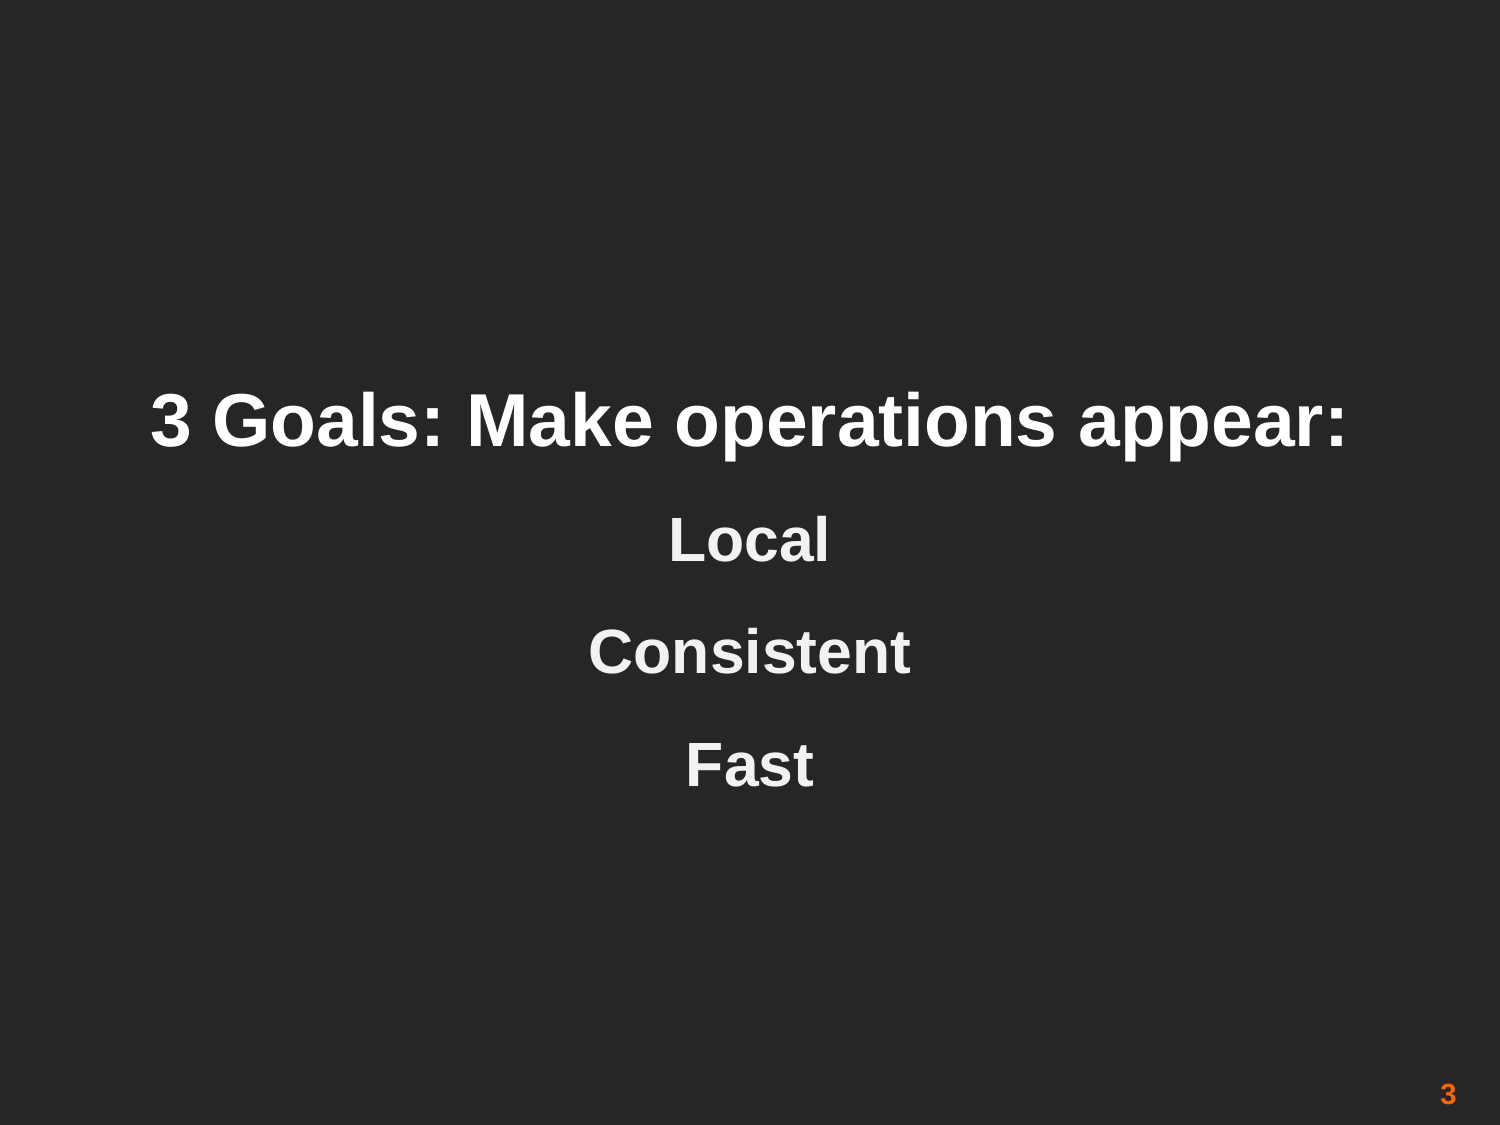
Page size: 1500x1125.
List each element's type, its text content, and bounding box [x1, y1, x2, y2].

title 3 Goals: Make operations appear: Local Consistent Fast [0, 0, 1500, 1125]
slide_number 3 [1112, 1074, 1463, 1110]
